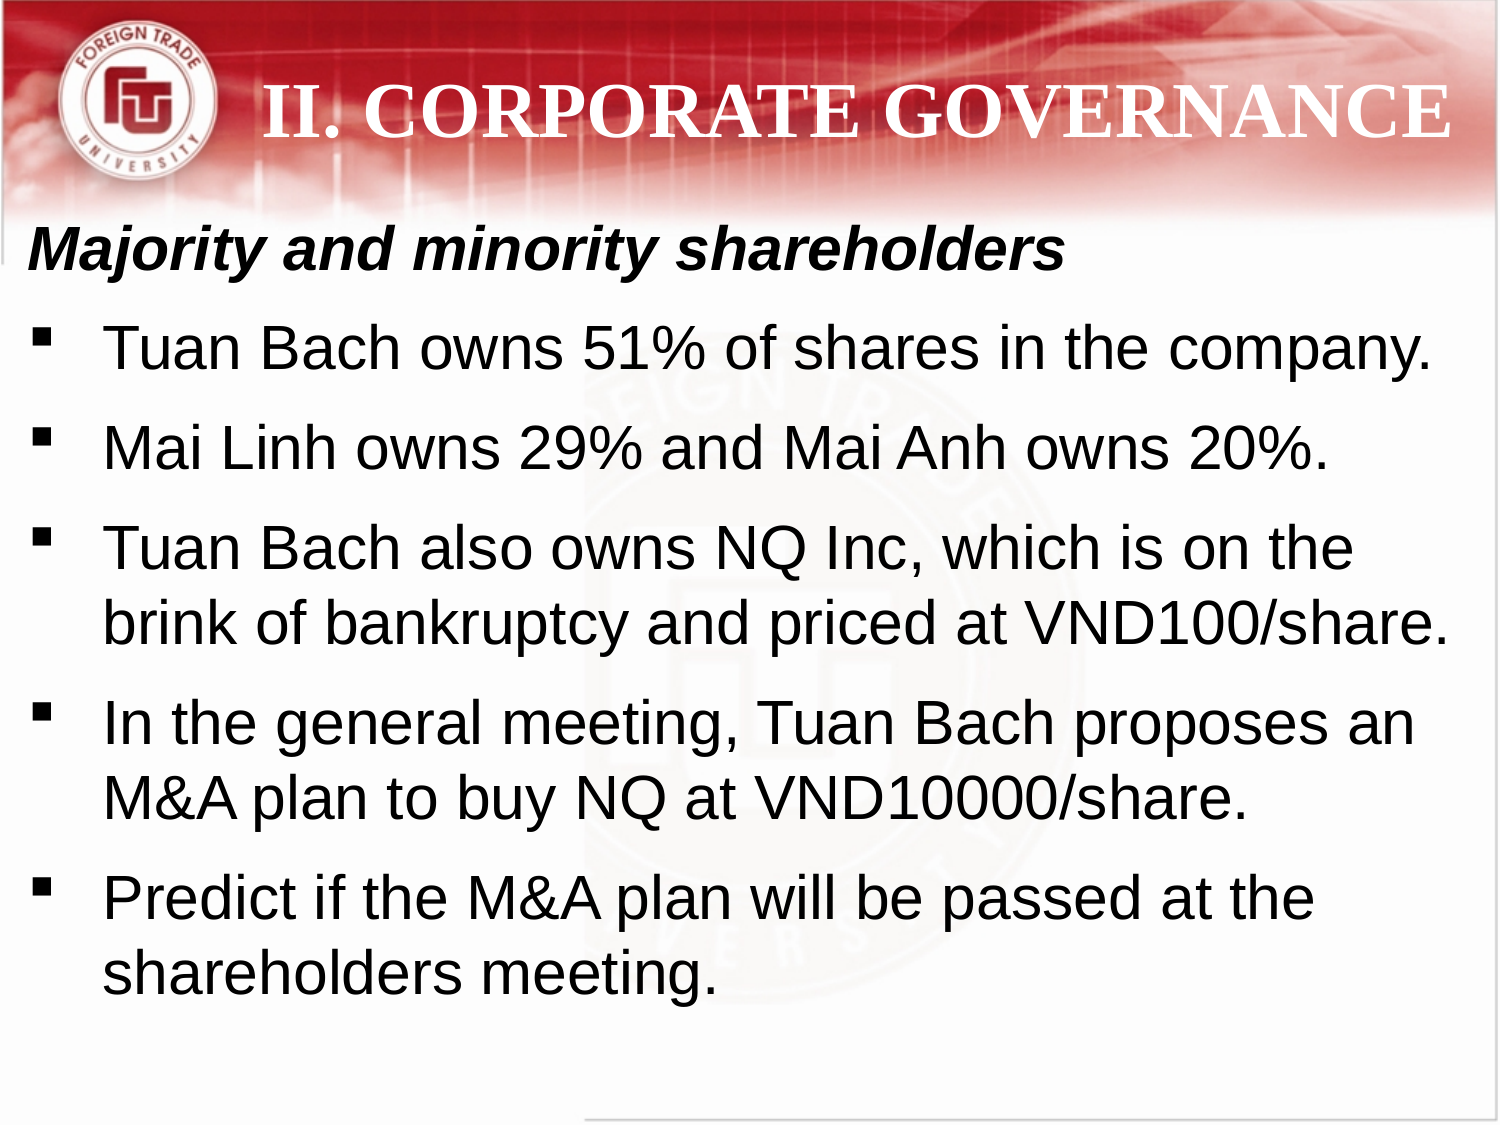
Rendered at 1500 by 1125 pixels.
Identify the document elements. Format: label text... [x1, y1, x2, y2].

list Majority and minority shareholders Tuan Bach owns 51% of shares in the company. Mai Linh owns 29% and Mai Anh owns 20%. Tuan Bach also owns NQ Inc, which is on the brink of bankruptcy and priced at VND100/share. In the general meeting, Tuan Bach proposes an M&A plan to buy NQ at VND10000/share. Predict if the M&A plan will be passed at the shareholders meeting. [12, 199, 1500, 971]
title II. CORPORATE GOVERNANCE [245, 23, 1500, 188]
picture [0, 0, 1500, 1125]
